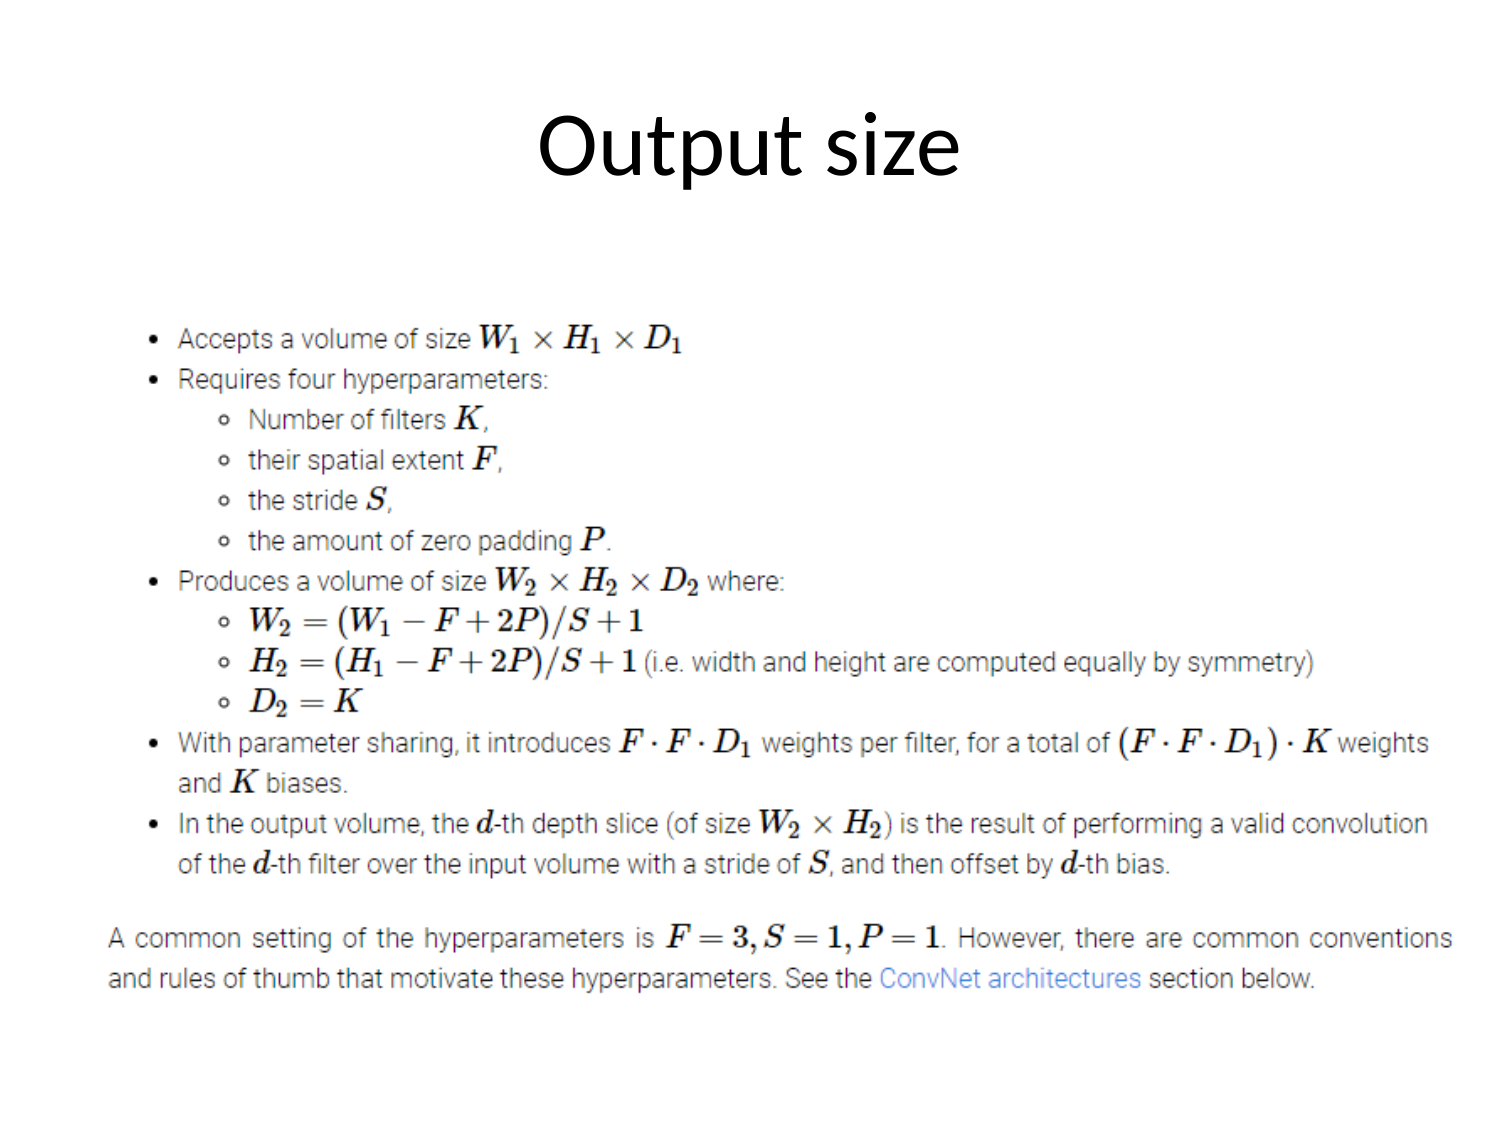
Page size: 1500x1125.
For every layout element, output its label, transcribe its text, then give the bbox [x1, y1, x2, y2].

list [99, 315, 1478, 1001]
title Output size [75, 45, 1425, 233]
